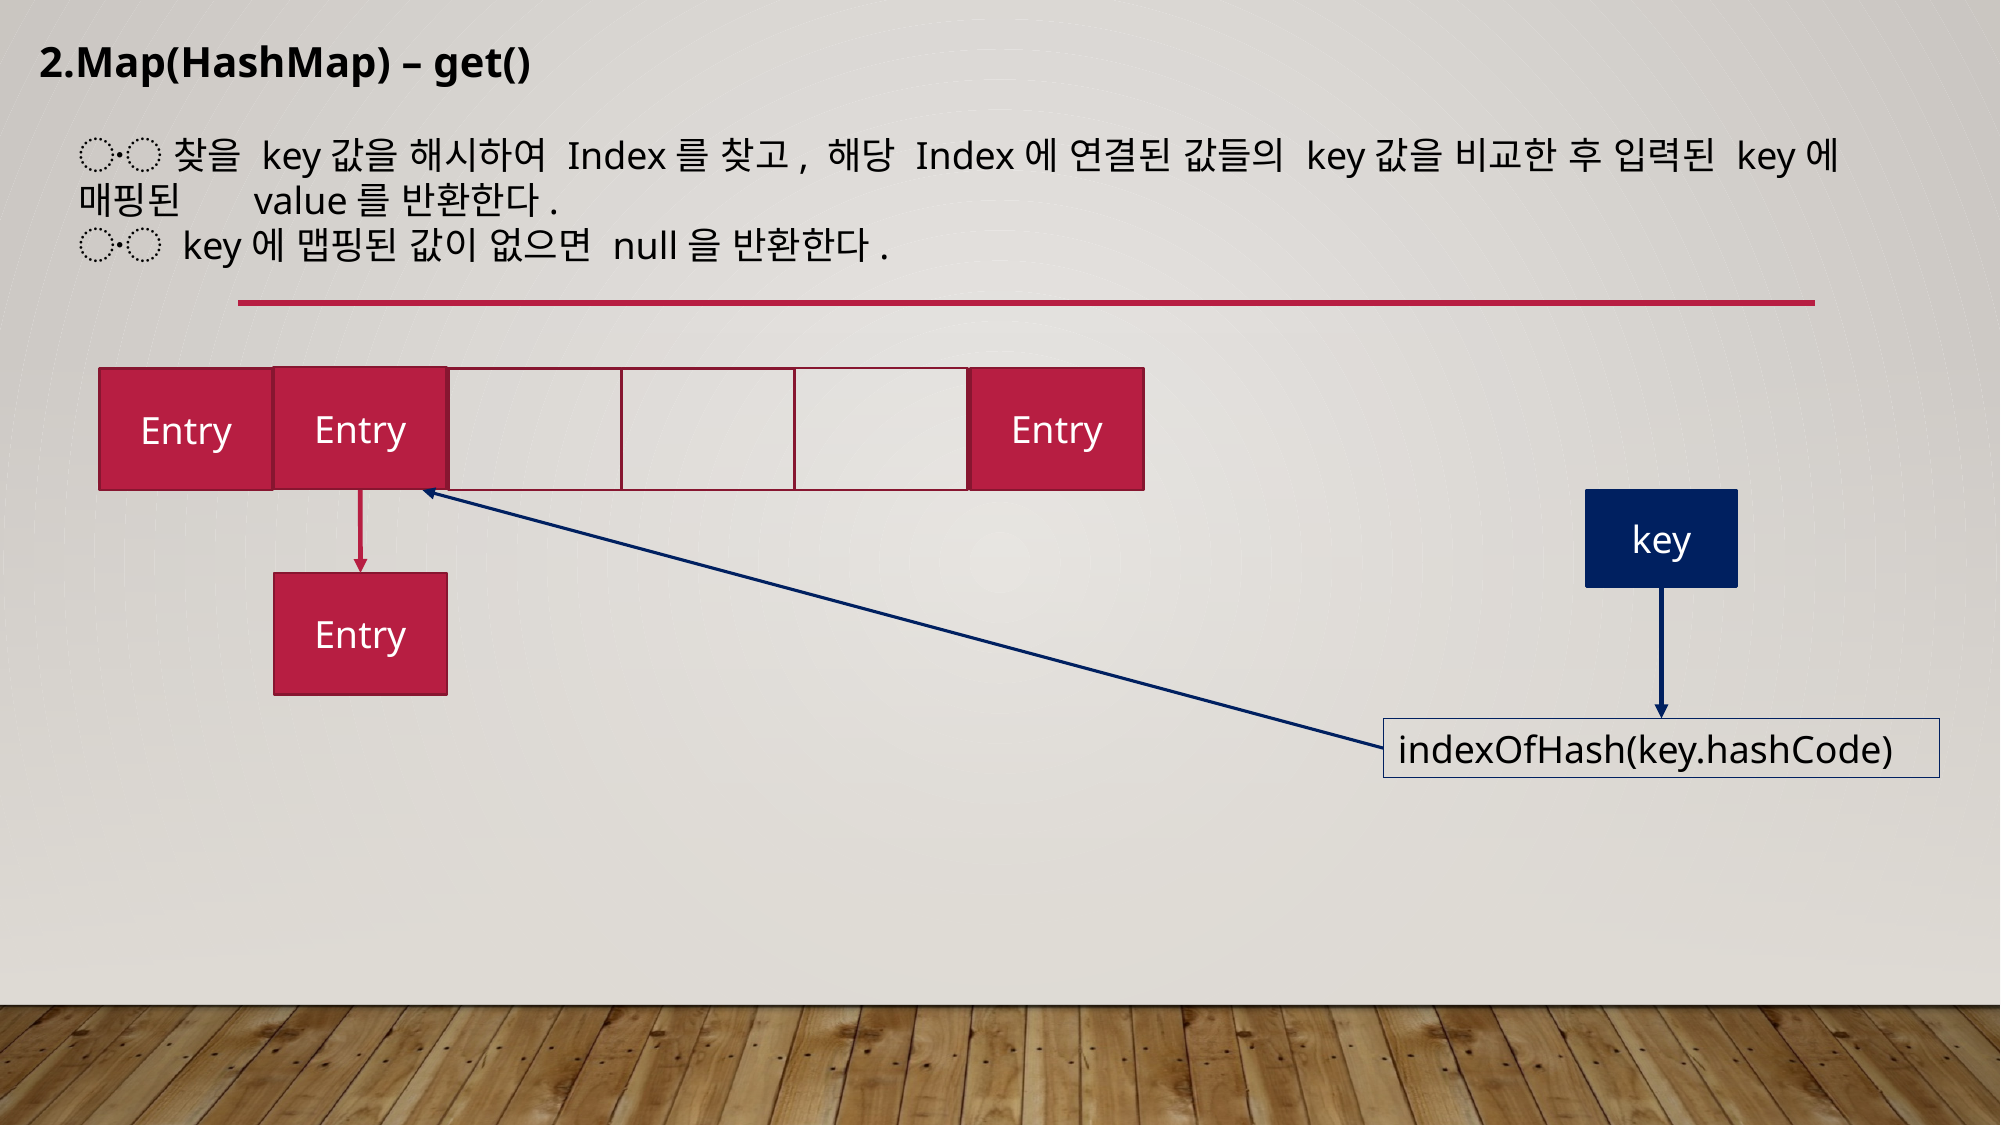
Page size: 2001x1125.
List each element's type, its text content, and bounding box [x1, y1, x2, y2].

text_box 〮 찾을 key값을 해시하여 Index를 찾고, 해당 Index에 연결된 값들의 key값을 비교한 후 입력된 key에 매핑된 value를 반환한다. 〮 key에 맵핑된 값이 없으면 null을 반환한다. [63, 124, 1914, 275]
text_box Entry [273, 572, 422, 696]
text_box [422, 489, 1384, 749]
text_box Entry [969, 367, 1145, 489]
text_box key [1585, 489, 1738, 588]
text_box [793, 367, 969, 489]
text_box Entry [272, 366, 448, 490]
text_box indexOfHash(key.hashCode) [1383, 718, 1940, 778]
text_box [623, 367, 793, 489]
text_box Entry [98, 367, 274, 491]
text_box 2.Map(HashMap) – get() [24, 28, 753, 94]
picture [0, 1005, 2000, 1125]
text_box [448, 367, 623, 489]
